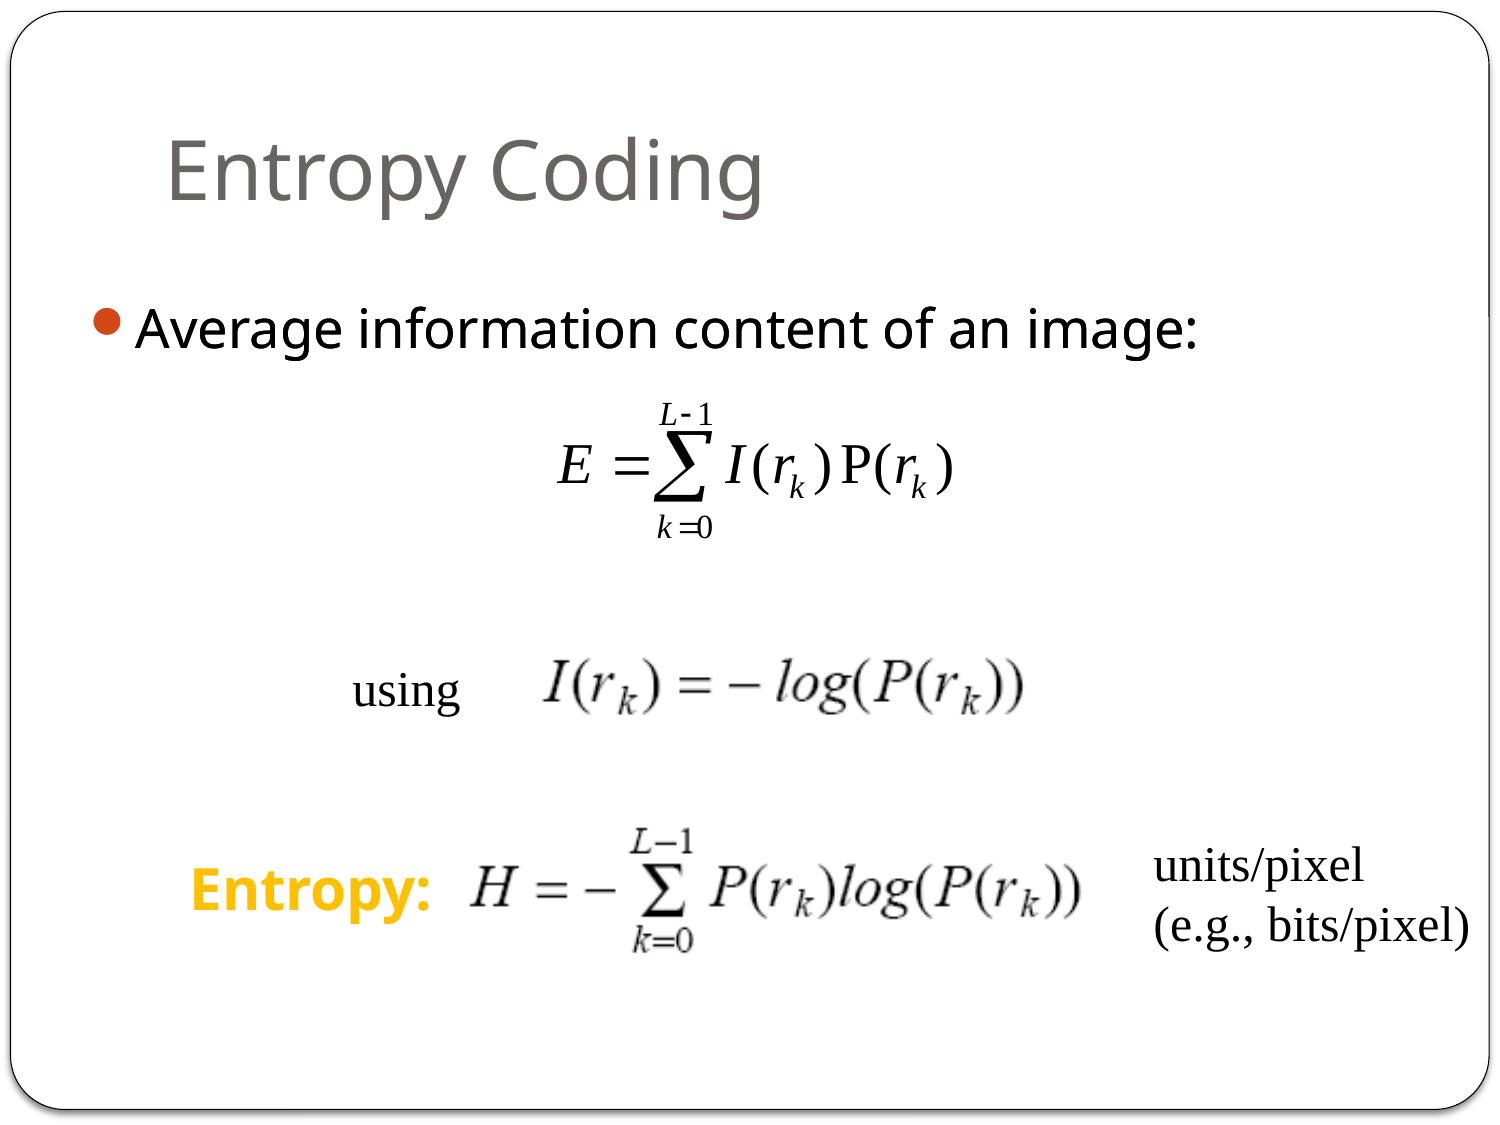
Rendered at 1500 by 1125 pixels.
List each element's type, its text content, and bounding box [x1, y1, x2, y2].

title Entropy Coding [150, 45, 1425, 233]
text_box using [337, 648, 476, 724]
picture [437, 799, 1113, 985]
text_box Entropy: [174, 845, 431, 930]
text_box Average information content of an image: [74, 287, 1413, 963]
text_box units/pixel (e.g., bits/pixel) [1138, 823, 1486, 959]
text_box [546, 387, 967, 552]
picture [512, 624, 1051, 739]
